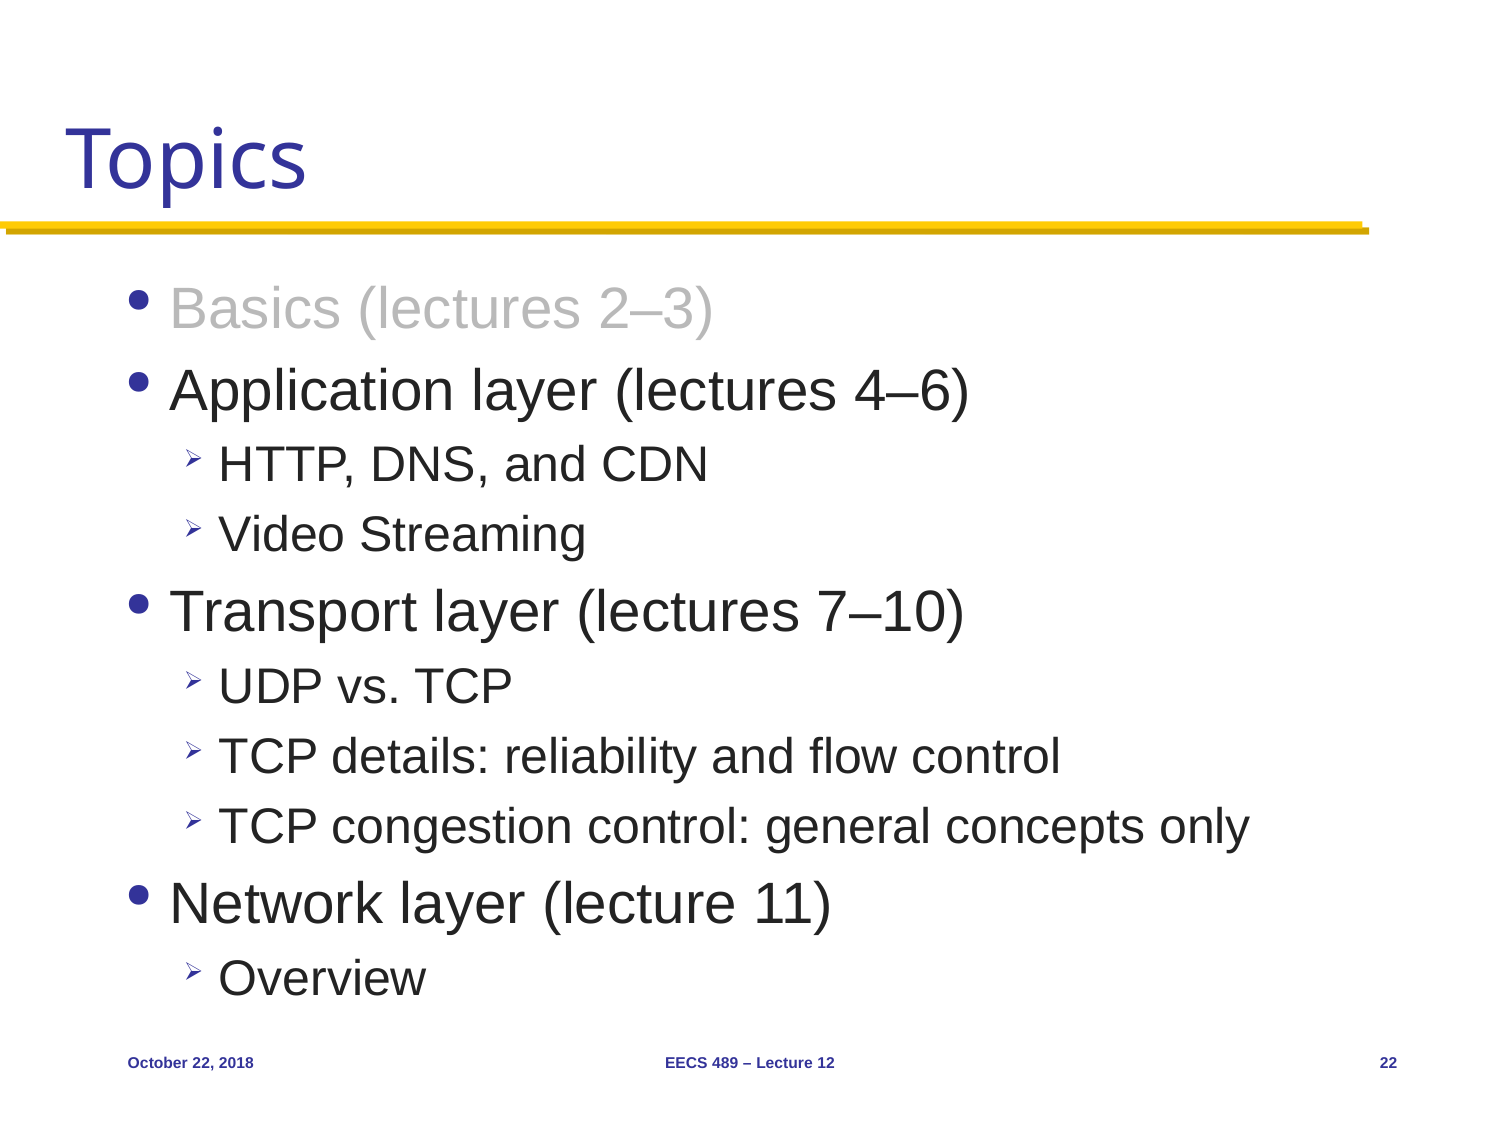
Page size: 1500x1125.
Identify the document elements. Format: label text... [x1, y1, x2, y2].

footer EECS 489 – Lecture 12 [512, 1024, 988, 1101]
list Basics (lectures 2–3) Application layer (lectures 4–6) HTTP, DNS, and CDN Video Streaming Transport layer (lectures 7–10) UDP vs. TCP TCP details: reliability and flow control TCP congestion control: general concepts only Network layer (lecture 11) Overview [112, 262, 1413, 988]
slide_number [112, 1024, 426, 1101]
slide_number 22 [1312, 1024, 1413, 1101]
title Topics [49, 24, 1451, 213]
